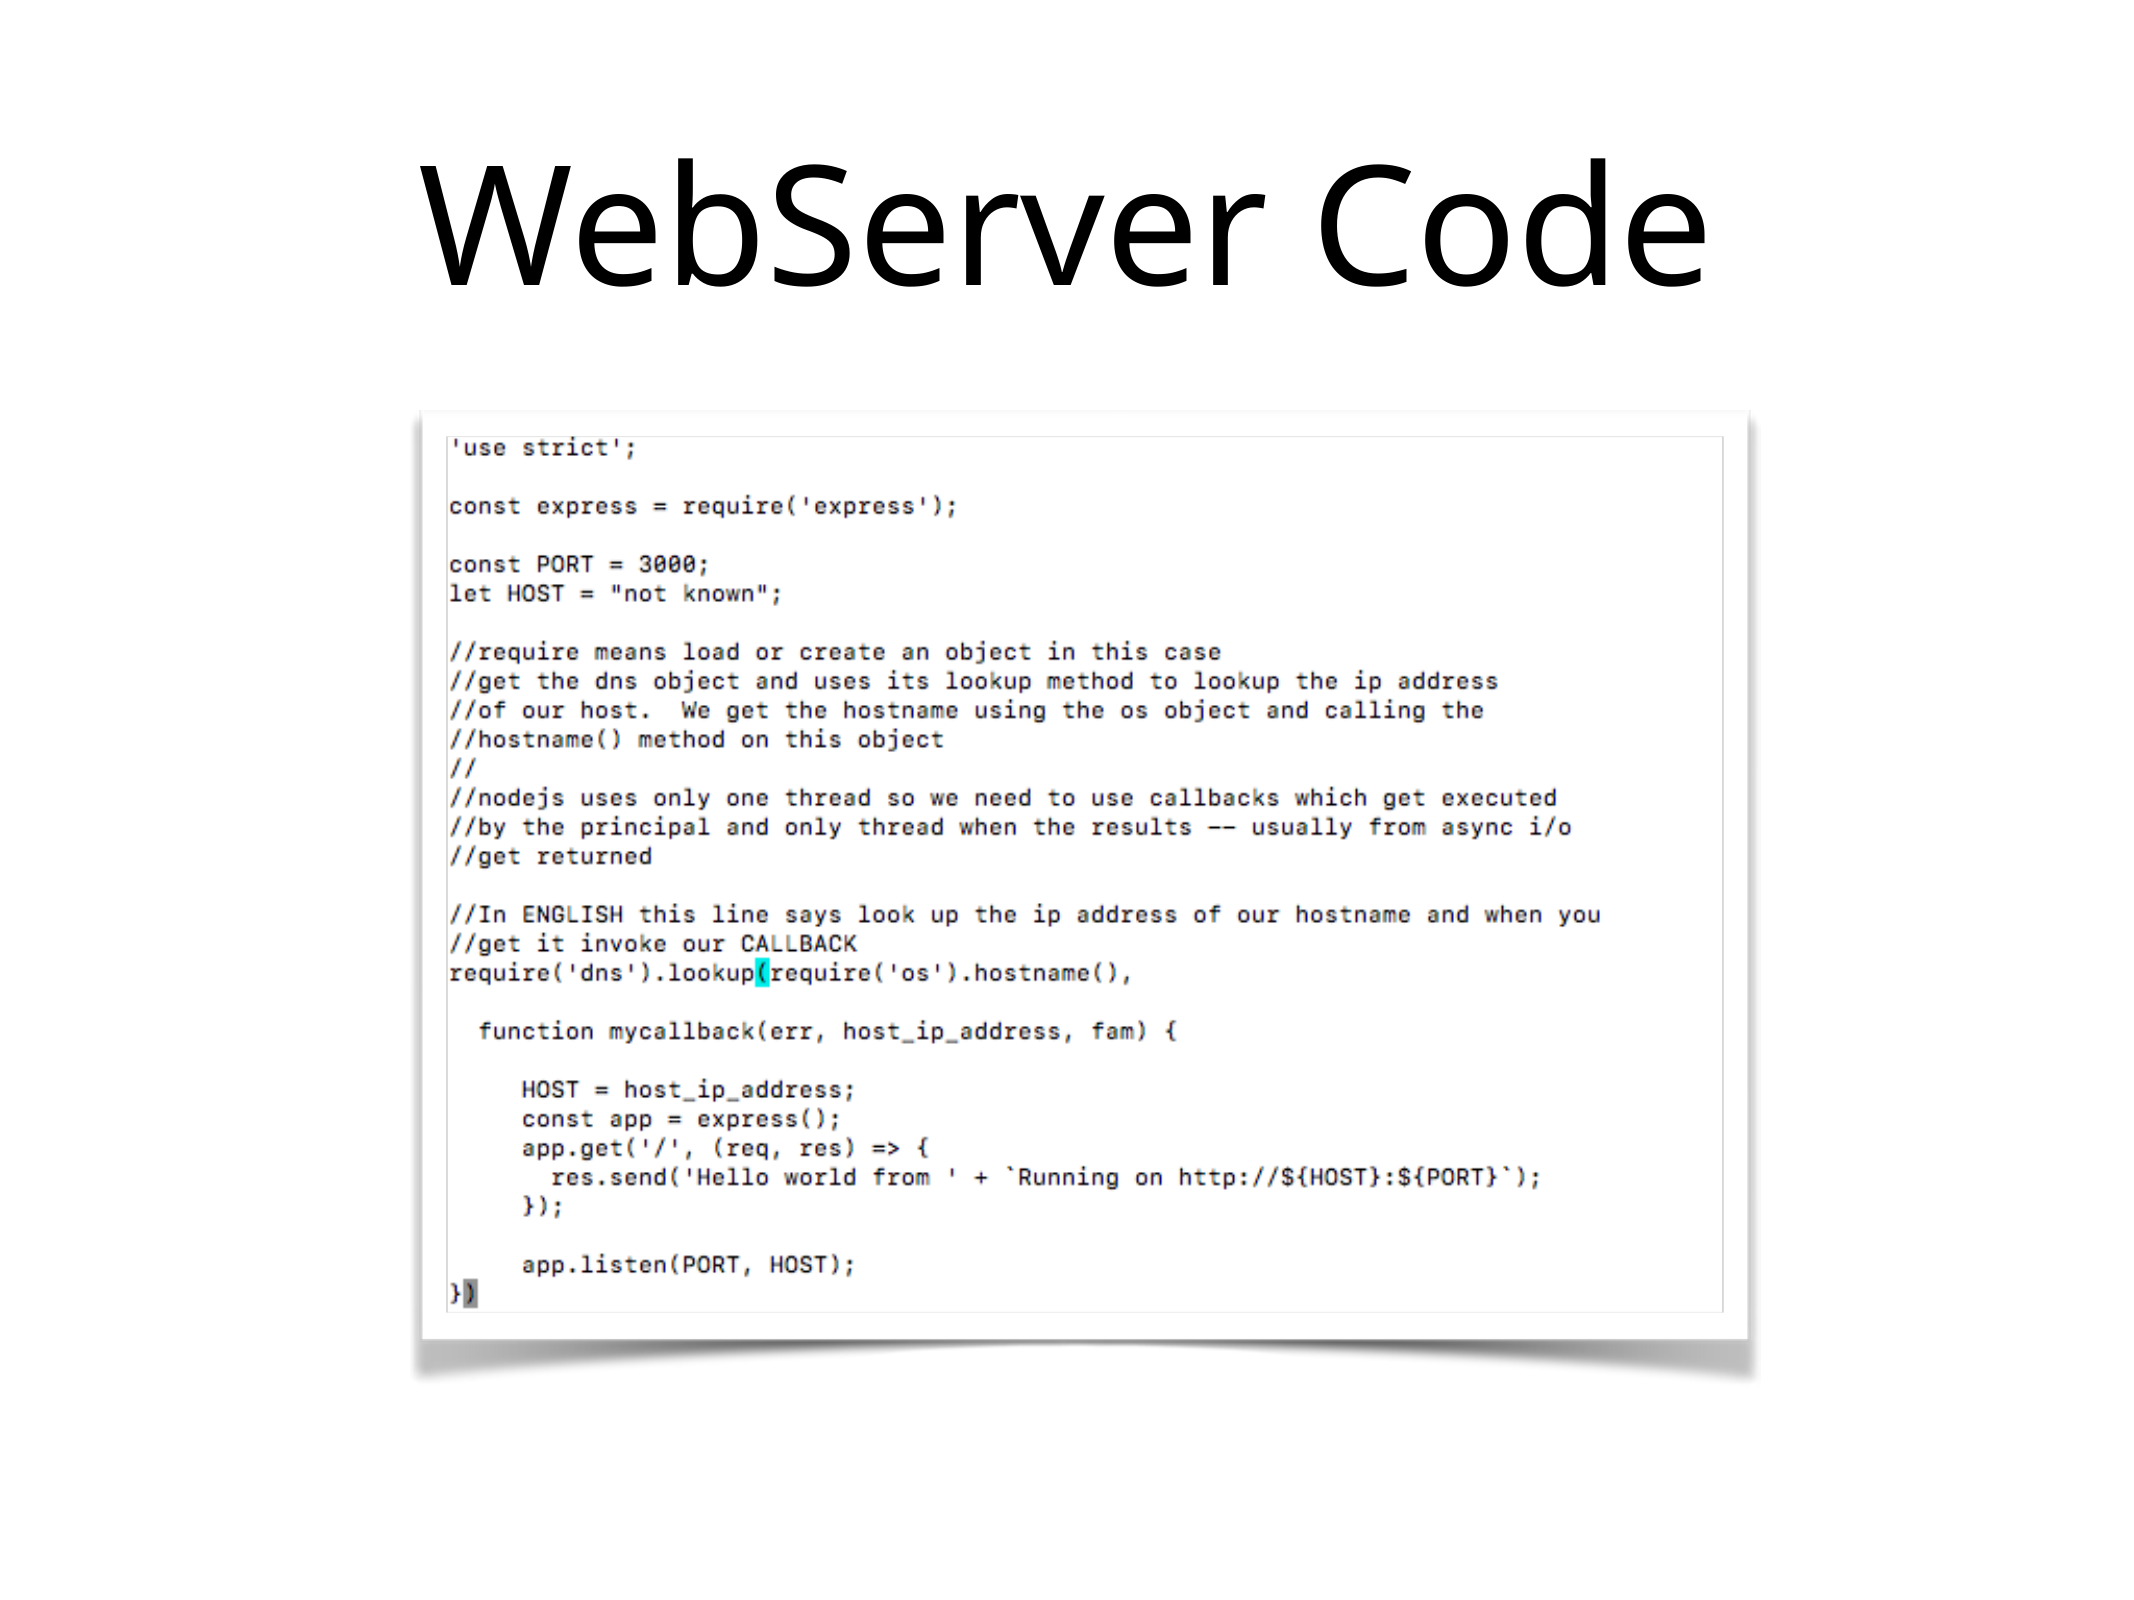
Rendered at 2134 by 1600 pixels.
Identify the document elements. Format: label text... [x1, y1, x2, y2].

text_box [410, 410, 1761, 1388]
title WebServer Code [155, 41, 1978, 397]
